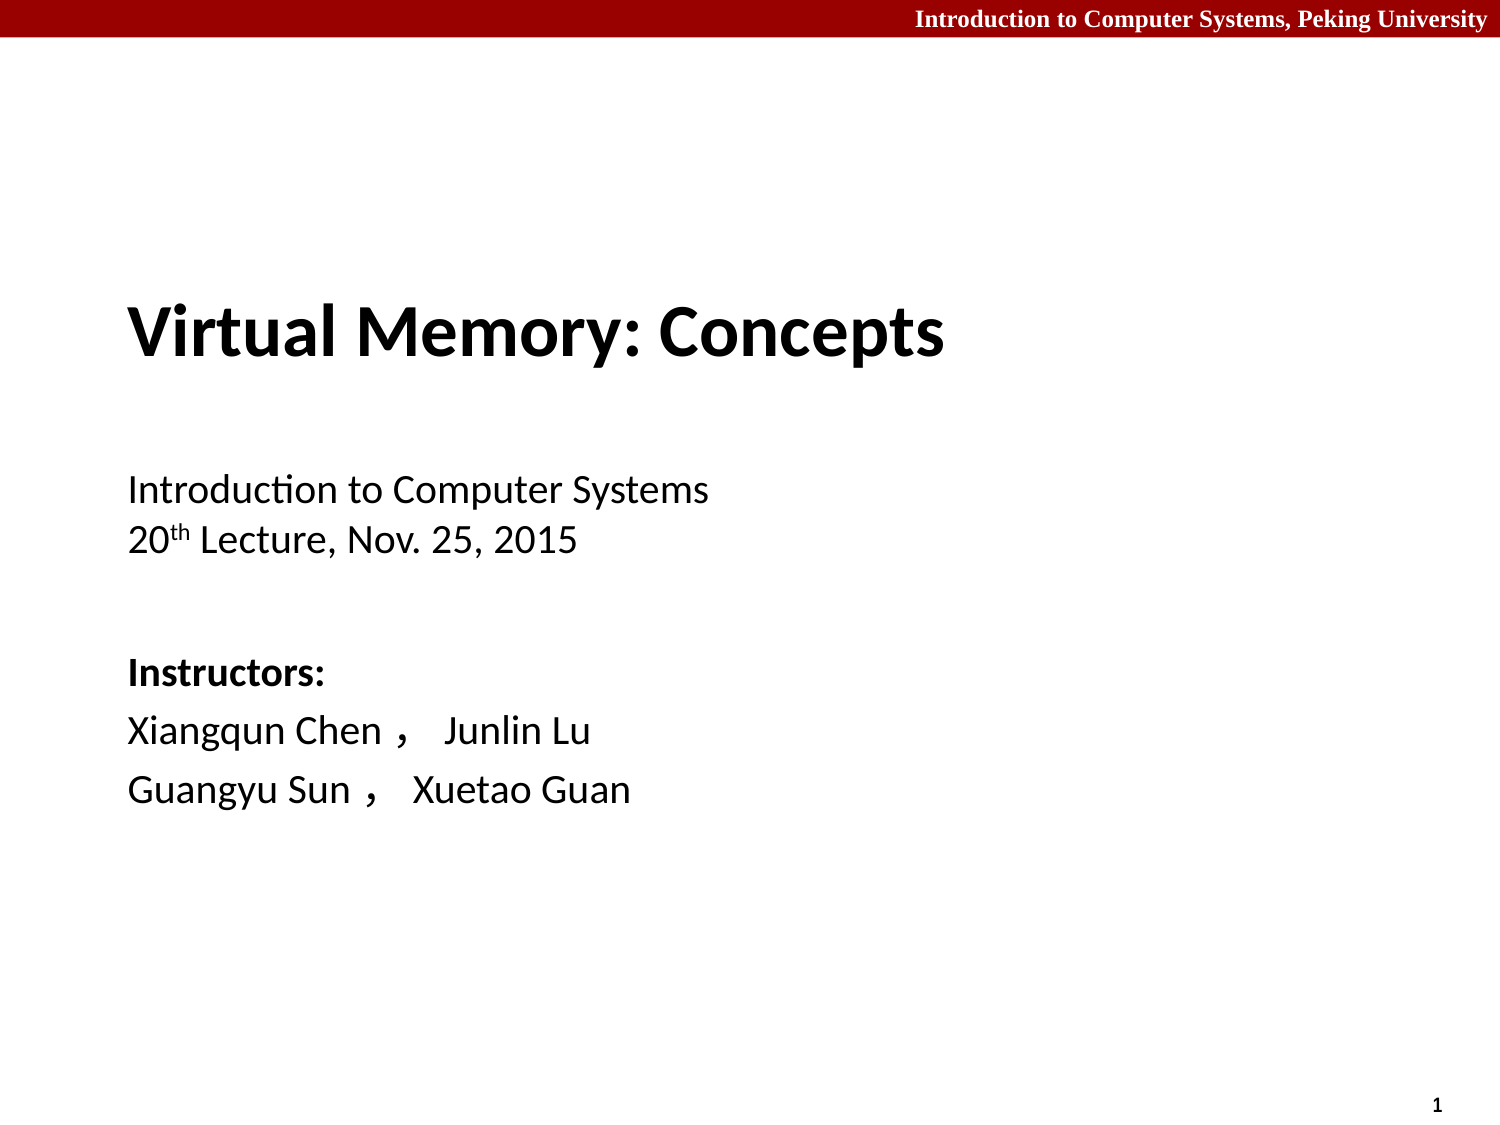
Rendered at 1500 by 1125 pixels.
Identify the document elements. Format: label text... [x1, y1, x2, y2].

title Virtual Memory: Concepts Introduction to Computer Systems 20th Lecture, Nov. 25, 2015 [112, 279, 1388, 563]
subtitle Instructors: Xiangqun Chen，Junlin Lu Guangyu Sun，Xuetao Guan [112, 637, 1373, 926]
